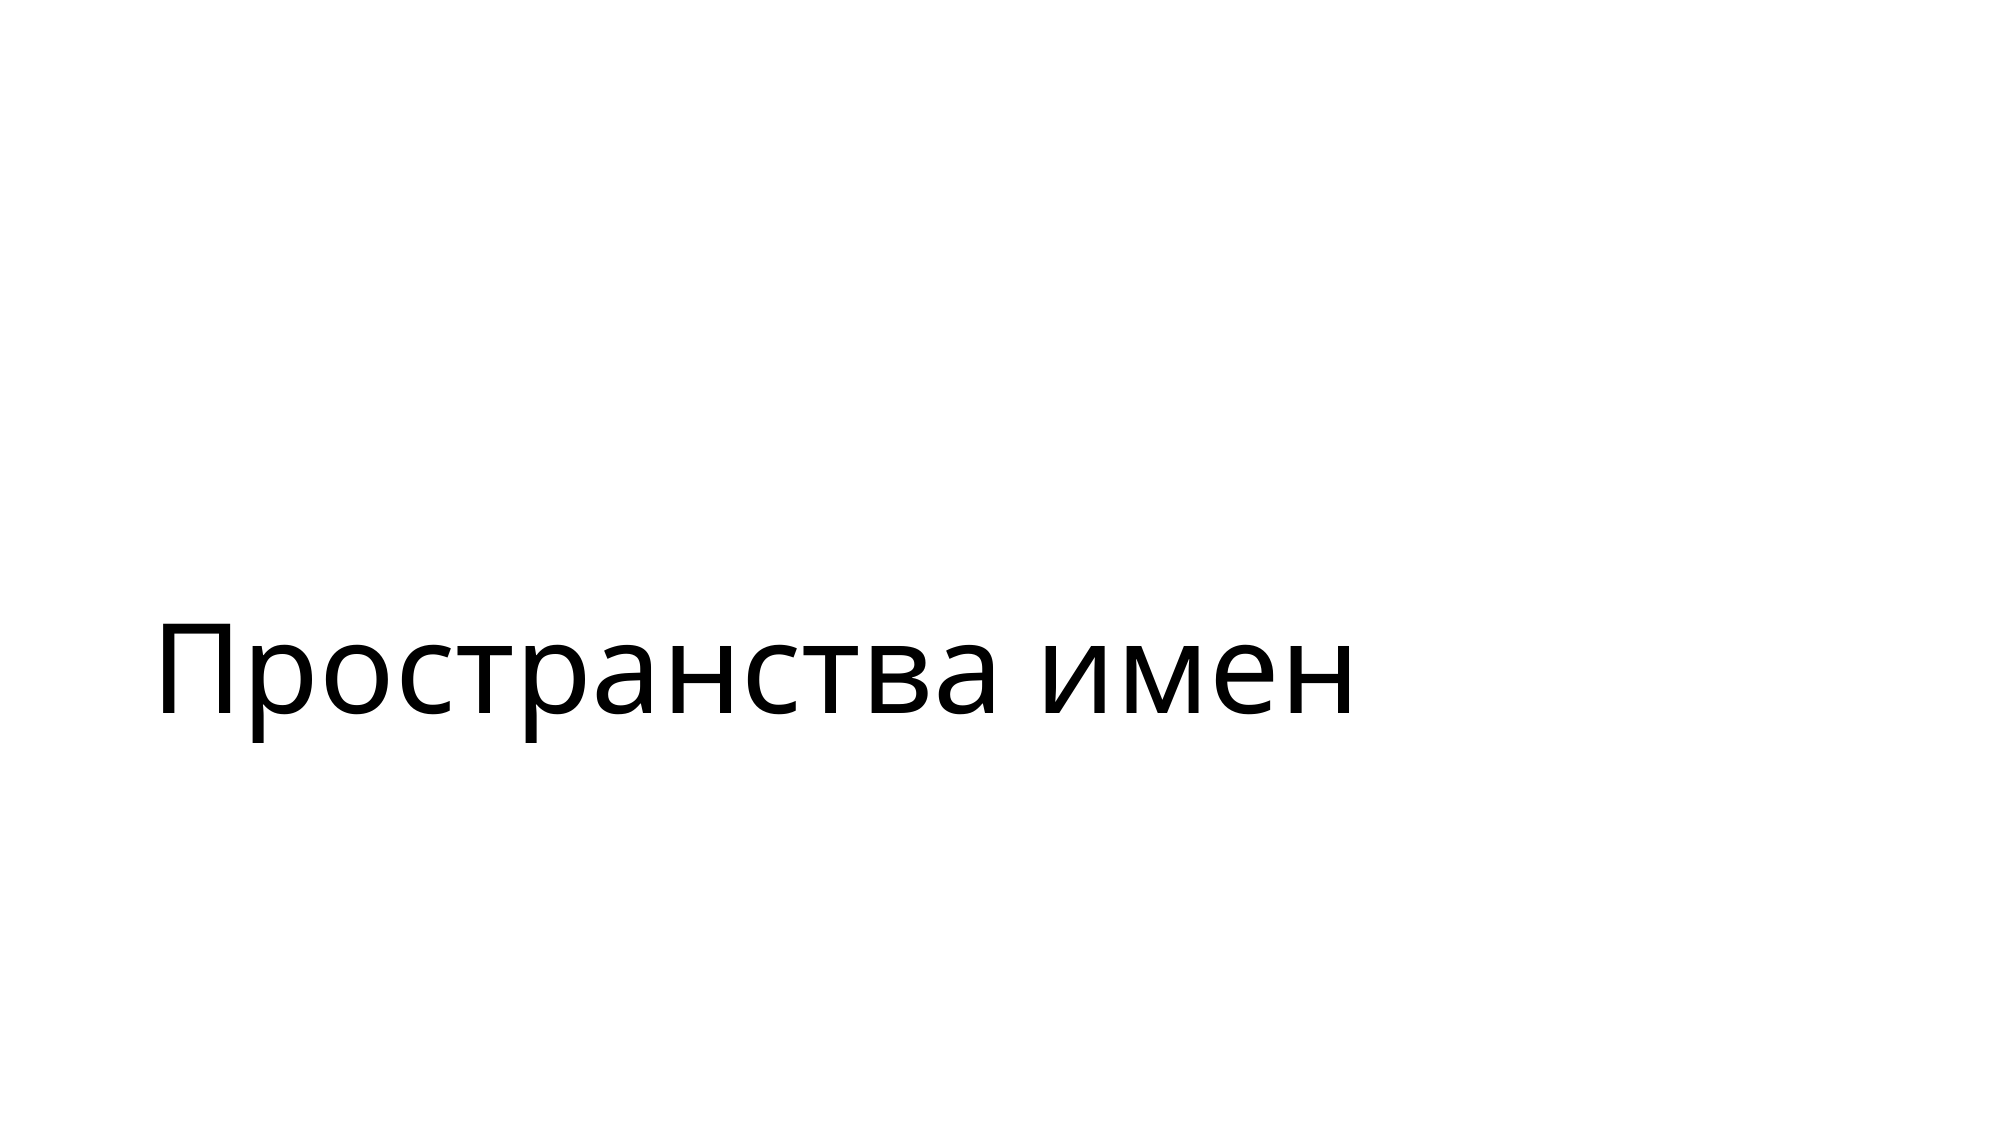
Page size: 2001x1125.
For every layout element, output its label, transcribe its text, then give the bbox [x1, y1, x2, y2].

title Пространства имен [136, 280, 1862, 749]
